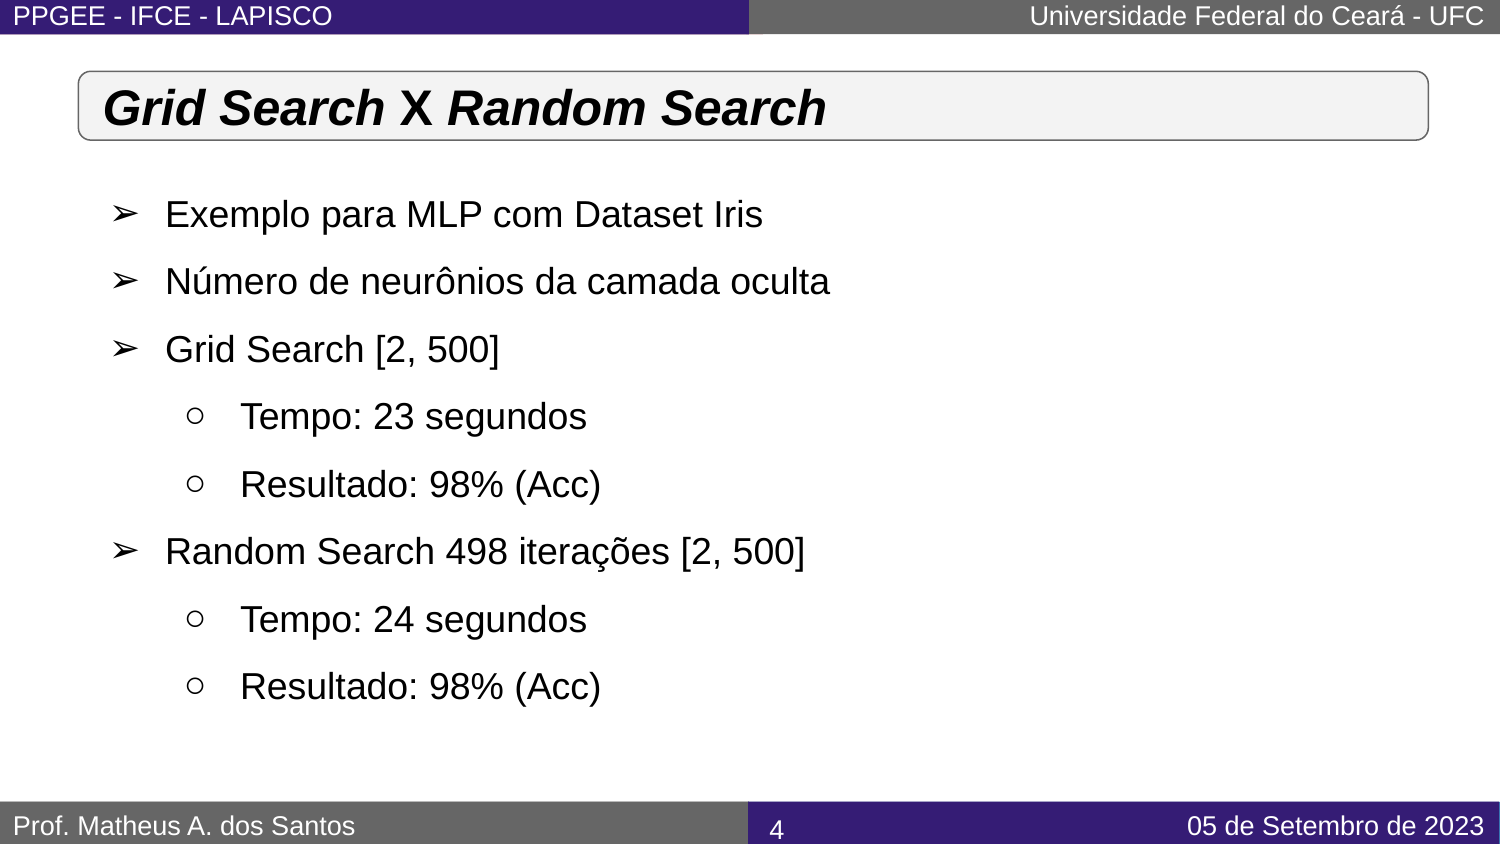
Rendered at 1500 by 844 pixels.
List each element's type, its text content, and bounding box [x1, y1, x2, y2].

title Grid Search X Random Search [87, 70, 1073, 140]
slide_number ‹#› [731, 796, 822, 844]
list Exemplo para MLP com Dataset Iris Número de neurônios da camada oculta Grid Search [2, 500] Tempo: 23 segundos Resultado: 98% (Acc) Random Search 498 iterações [2, 500] Tempo: 24 segundos Resultado: 98% (Acc) [75, 152, 1425, 784]
